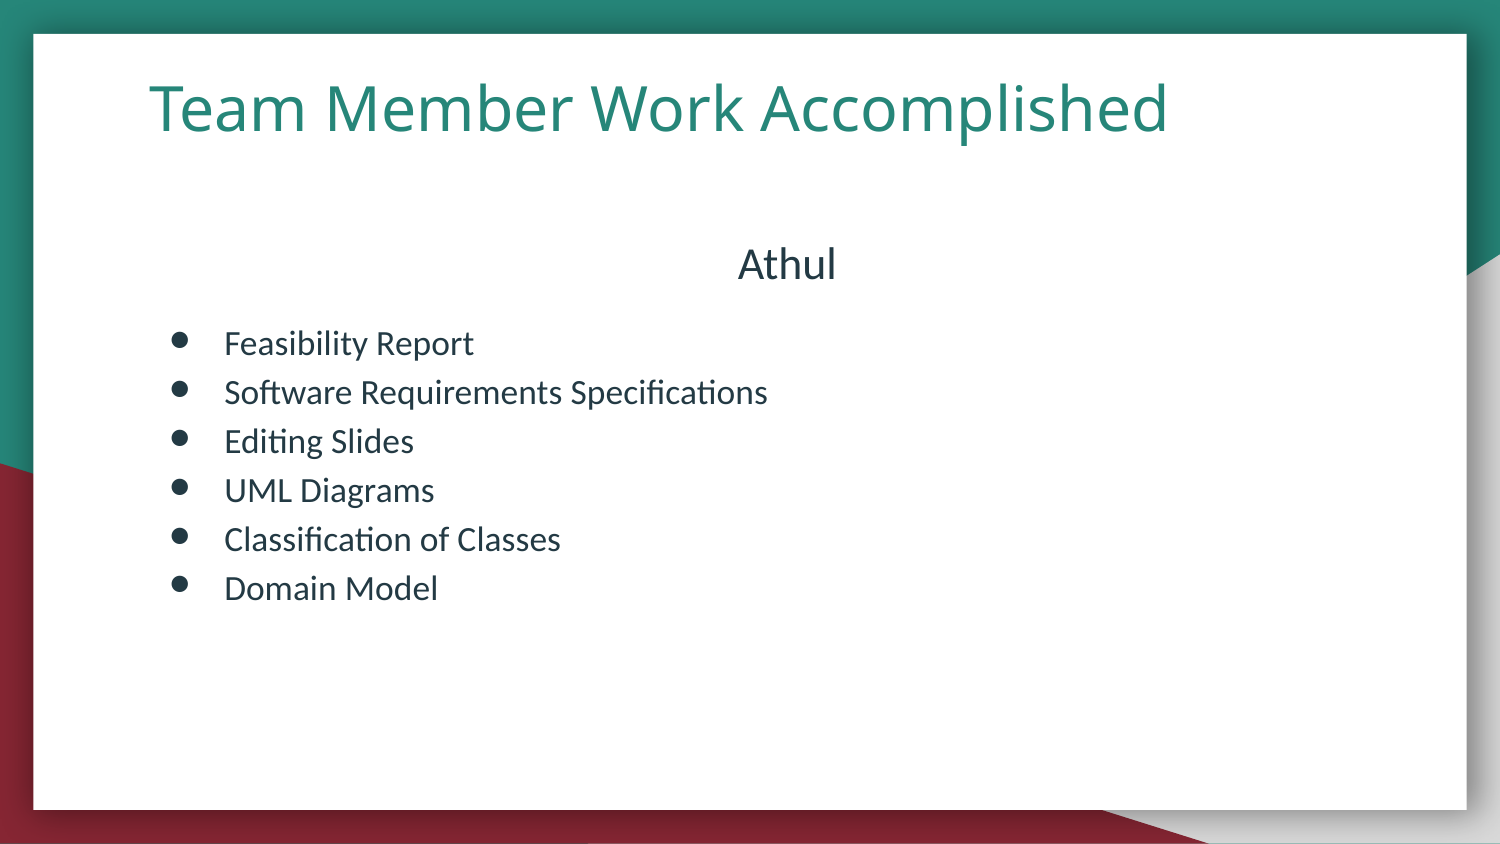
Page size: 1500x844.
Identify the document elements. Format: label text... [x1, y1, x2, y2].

title Team Member Work Accomplished [134, 54, 1366, 210]
list Athul Feasibility Report Software Requirements Specifications Editing Slides UML Diagrams Classification of Classes Domain Model [134, 210, 1366, 676]
